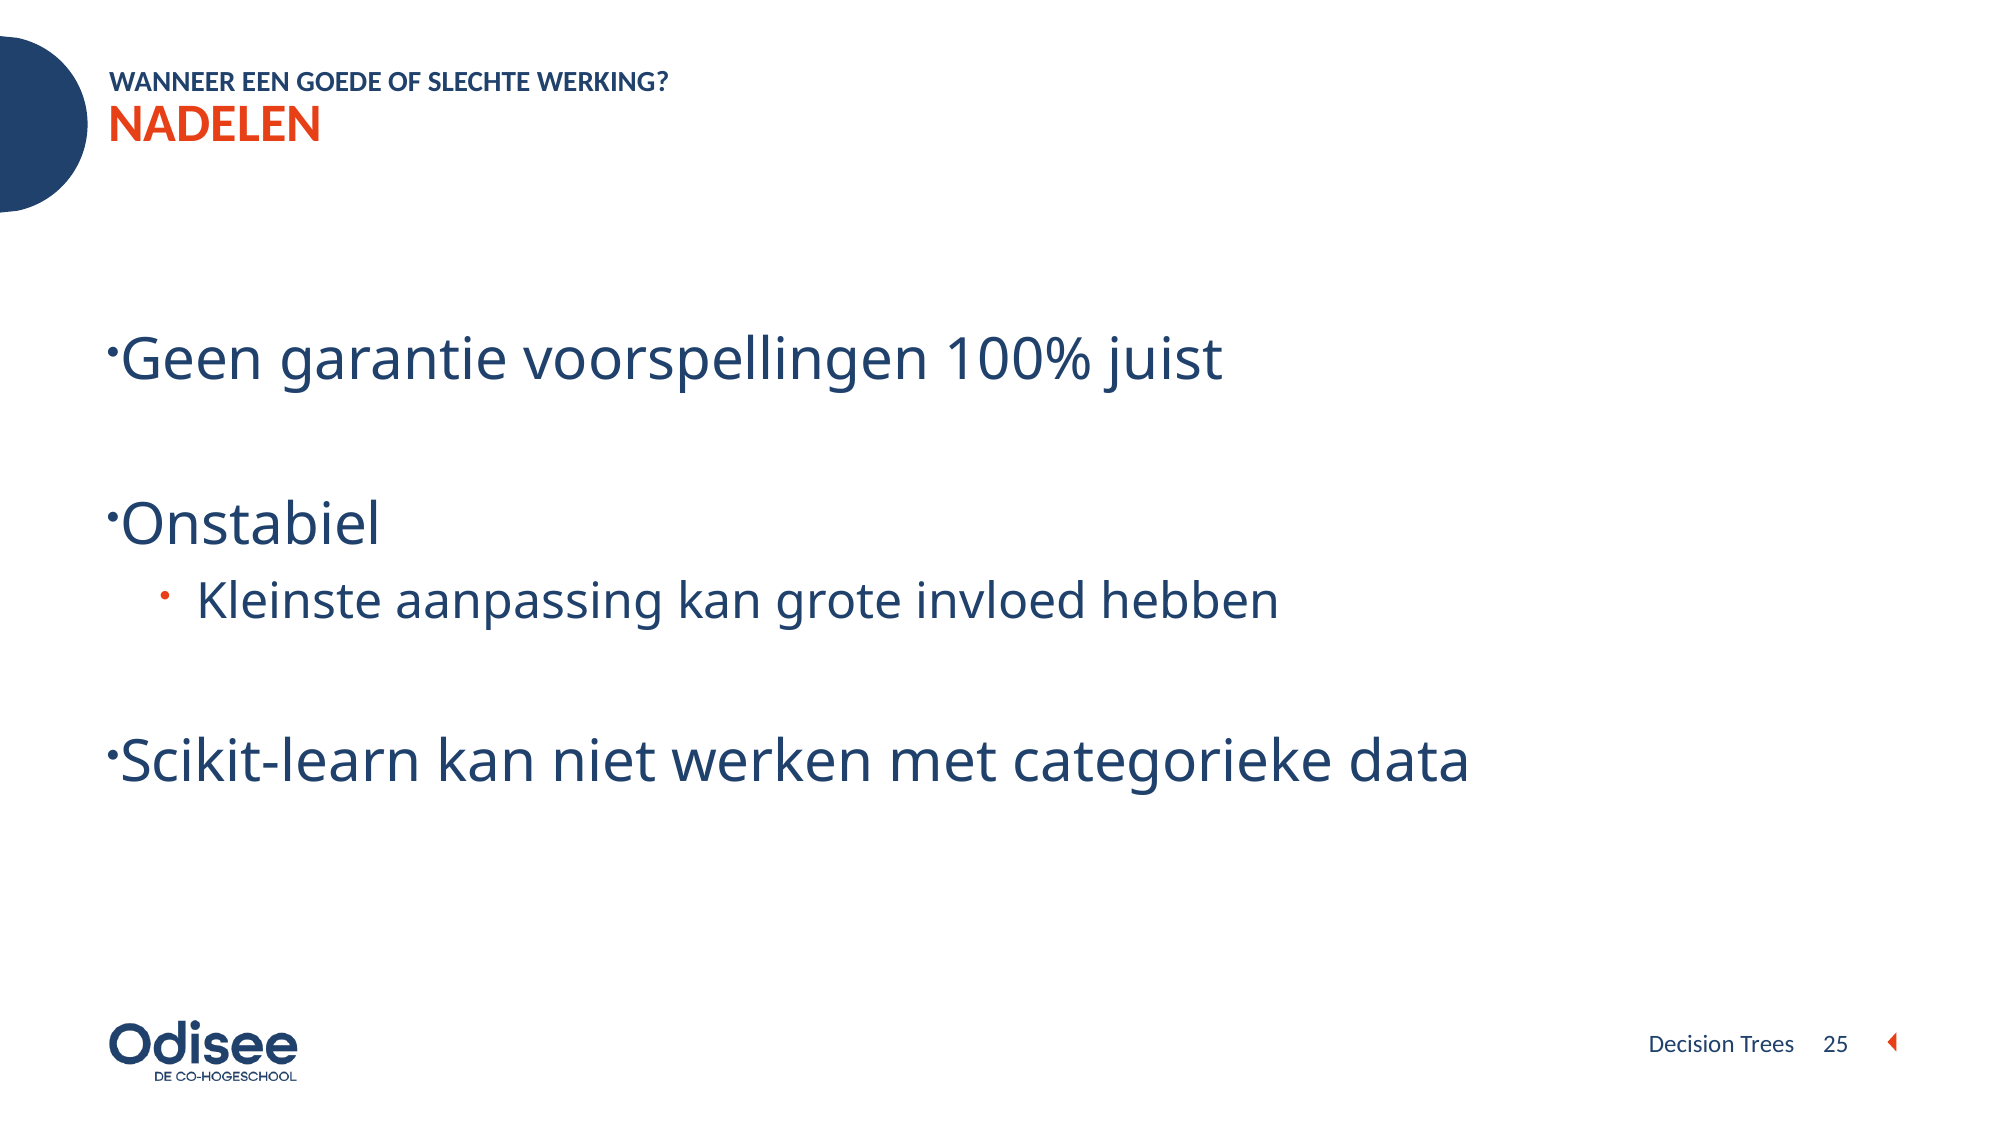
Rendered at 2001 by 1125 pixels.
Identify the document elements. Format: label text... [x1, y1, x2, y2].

footer Decision Trees [366, 1027, 1795, 1088]
picture [108, 1020, 298, 1081]
list Geen garantie voorspellingen 100% juist Onstabiel Kleinste aanpassing kan grote invloed hebben Scikit-learn kan niet werken met categorieke data [108, 320, 1892, 920]
slide_number 25 [1823, 1027, 1871, 1088]
list WANNEER EEN GOEDE OF SLECHTE WERKING? [109, 37, 719, 98]
title NADELEN [108, 100, 1892, 213]
